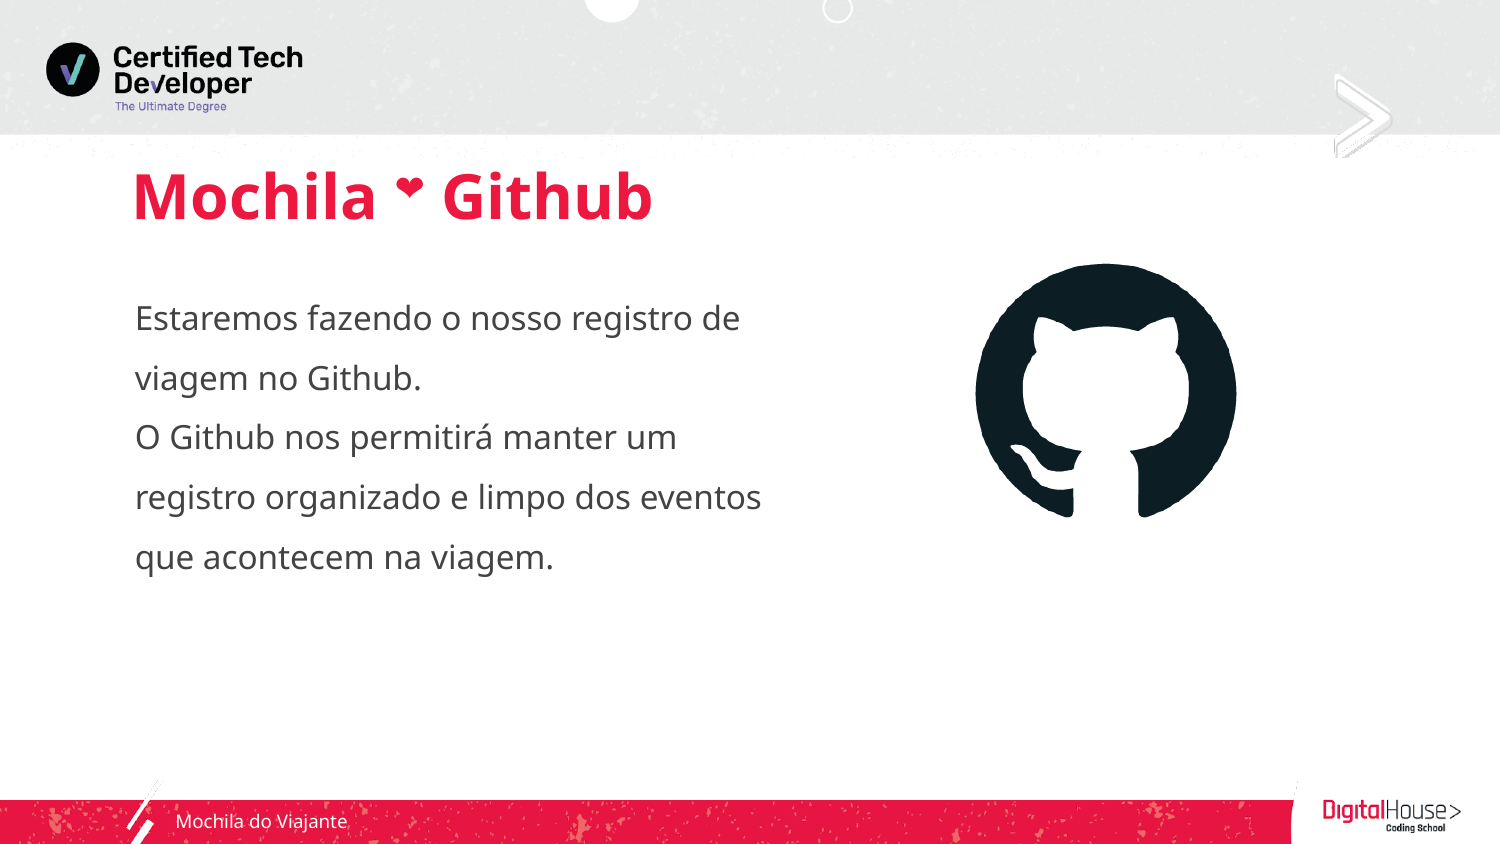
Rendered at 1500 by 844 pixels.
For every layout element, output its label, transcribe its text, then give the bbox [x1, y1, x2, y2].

text_box Mochila ❤ Github [118, 129, 1378, 270]
picture [0, 780, 1500, 844]
picture [0, 0, 1500, 158]
picture [899, 191, 1312, 593]
text_box Estaremos fazendo o nosso registro de viagem no Github. O Github nos permitirá manter um registro organizado e limpo dos eventos que acontecem na viagem. [119, 269, 786, 804]
